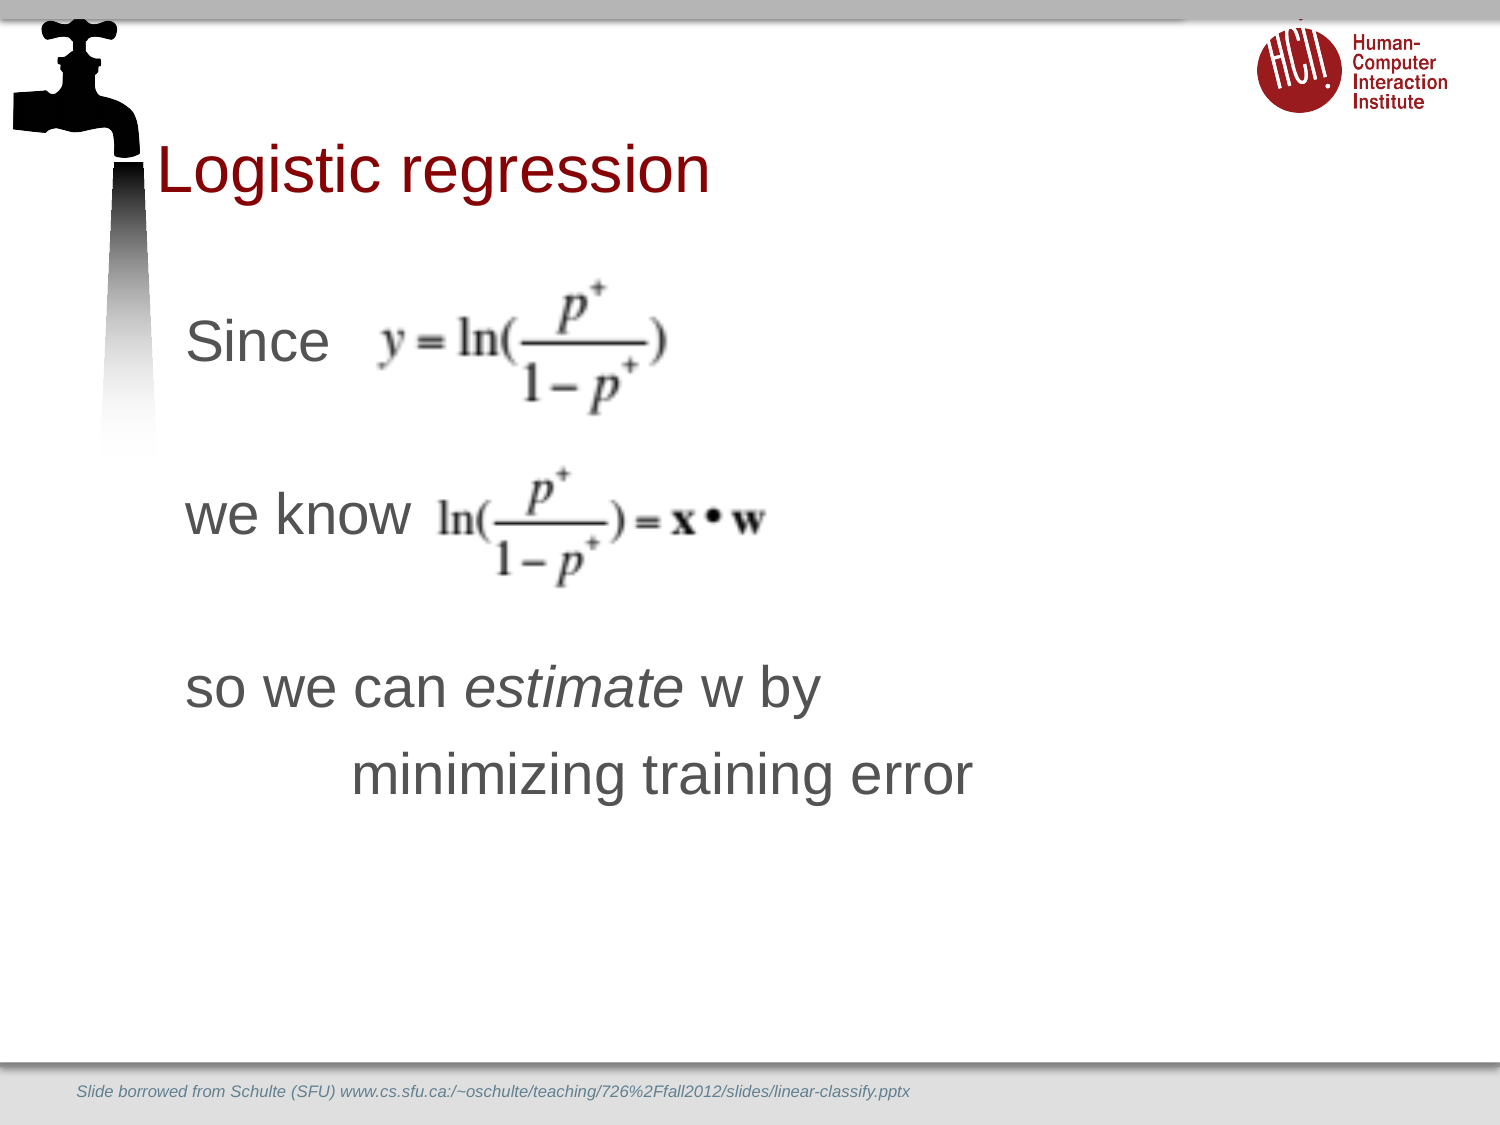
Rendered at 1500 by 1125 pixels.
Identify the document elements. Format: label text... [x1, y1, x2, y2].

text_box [371, 262, 671, 421]
picture [1257, 20, 1447, 113]
footer Slide borrowed from Schulte (SFU) www.cs.sfu.ca:/~oschulte/teaching/726%2Ffall2012/slides/linear-classify.pptx [76, 1080, 1342, 1110]
list Since we know so we can estimate w by minimizing training error [185, 303, 1342, 1022]
picture [13, 20, 140, 158]
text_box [431, 450, 770, 592]
title Logistic regression [156, 50, 1187, 214]
